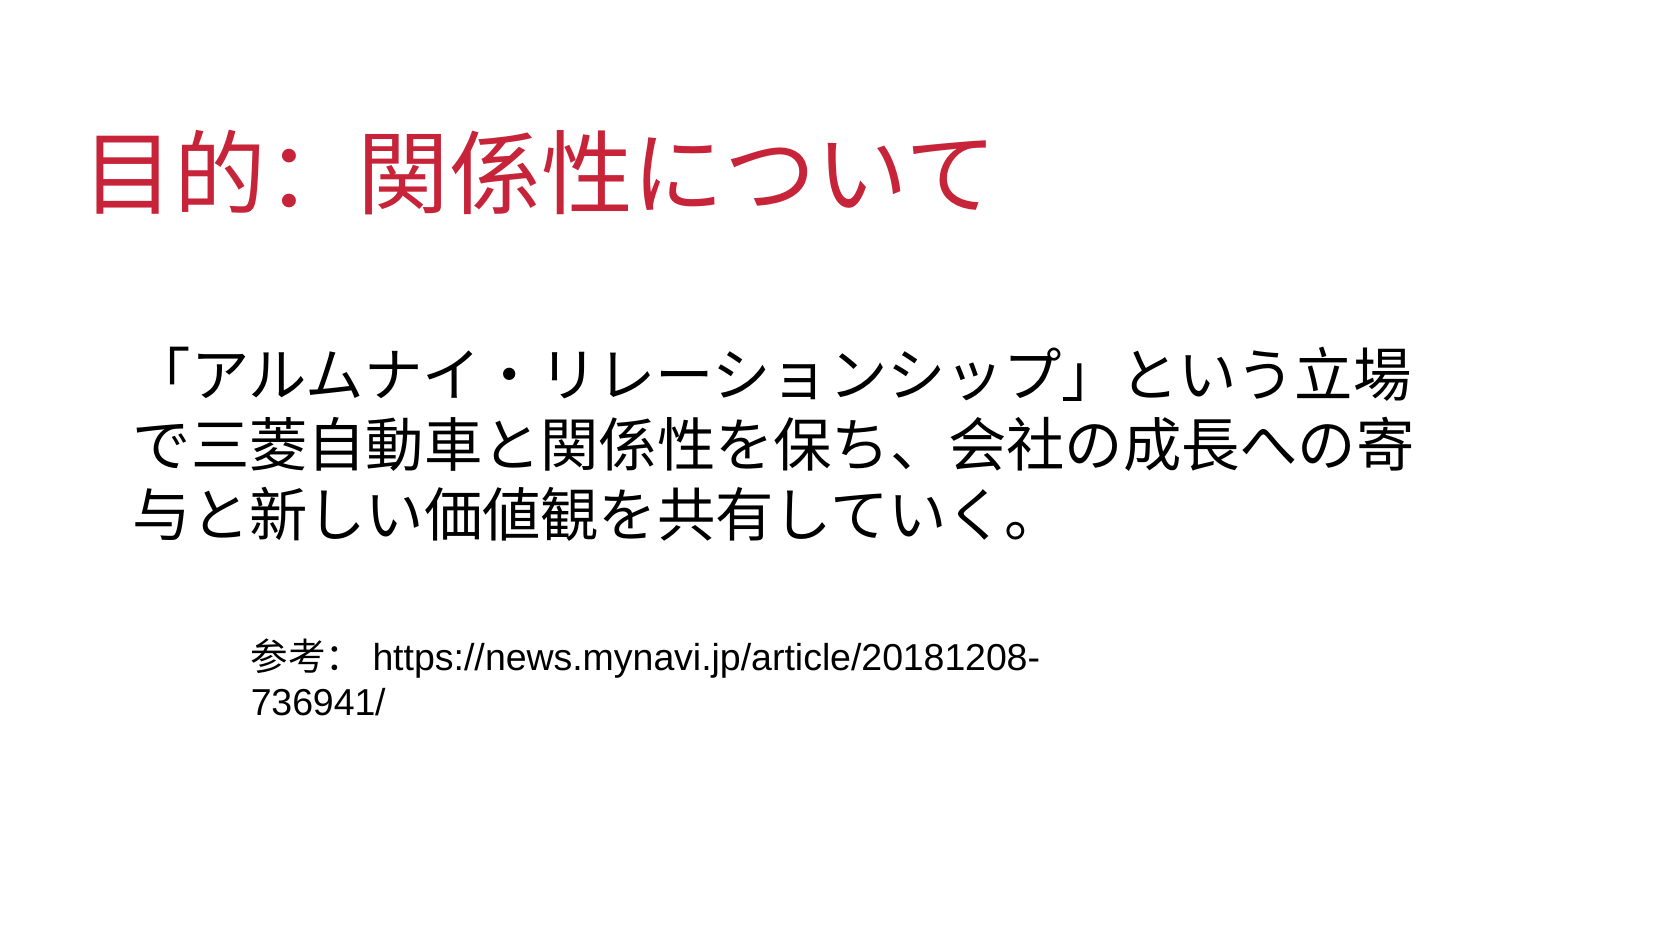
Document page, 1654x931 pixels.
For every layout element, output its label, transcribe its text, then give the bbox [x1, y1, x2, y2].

text_box 参考：https://news.mynavi.jp/article/20181208-736941/ [236, 625, 1181, 731]
text_box 目的：関係性について [82, 115, 1571, 226]
text_box 「アルムナイ・リレーションシップ」という立場で三菱自動車と関係性を保ち、会社の成長への寄与と新しい価値観を共有していく。 [118, 330, 1476, 556]
